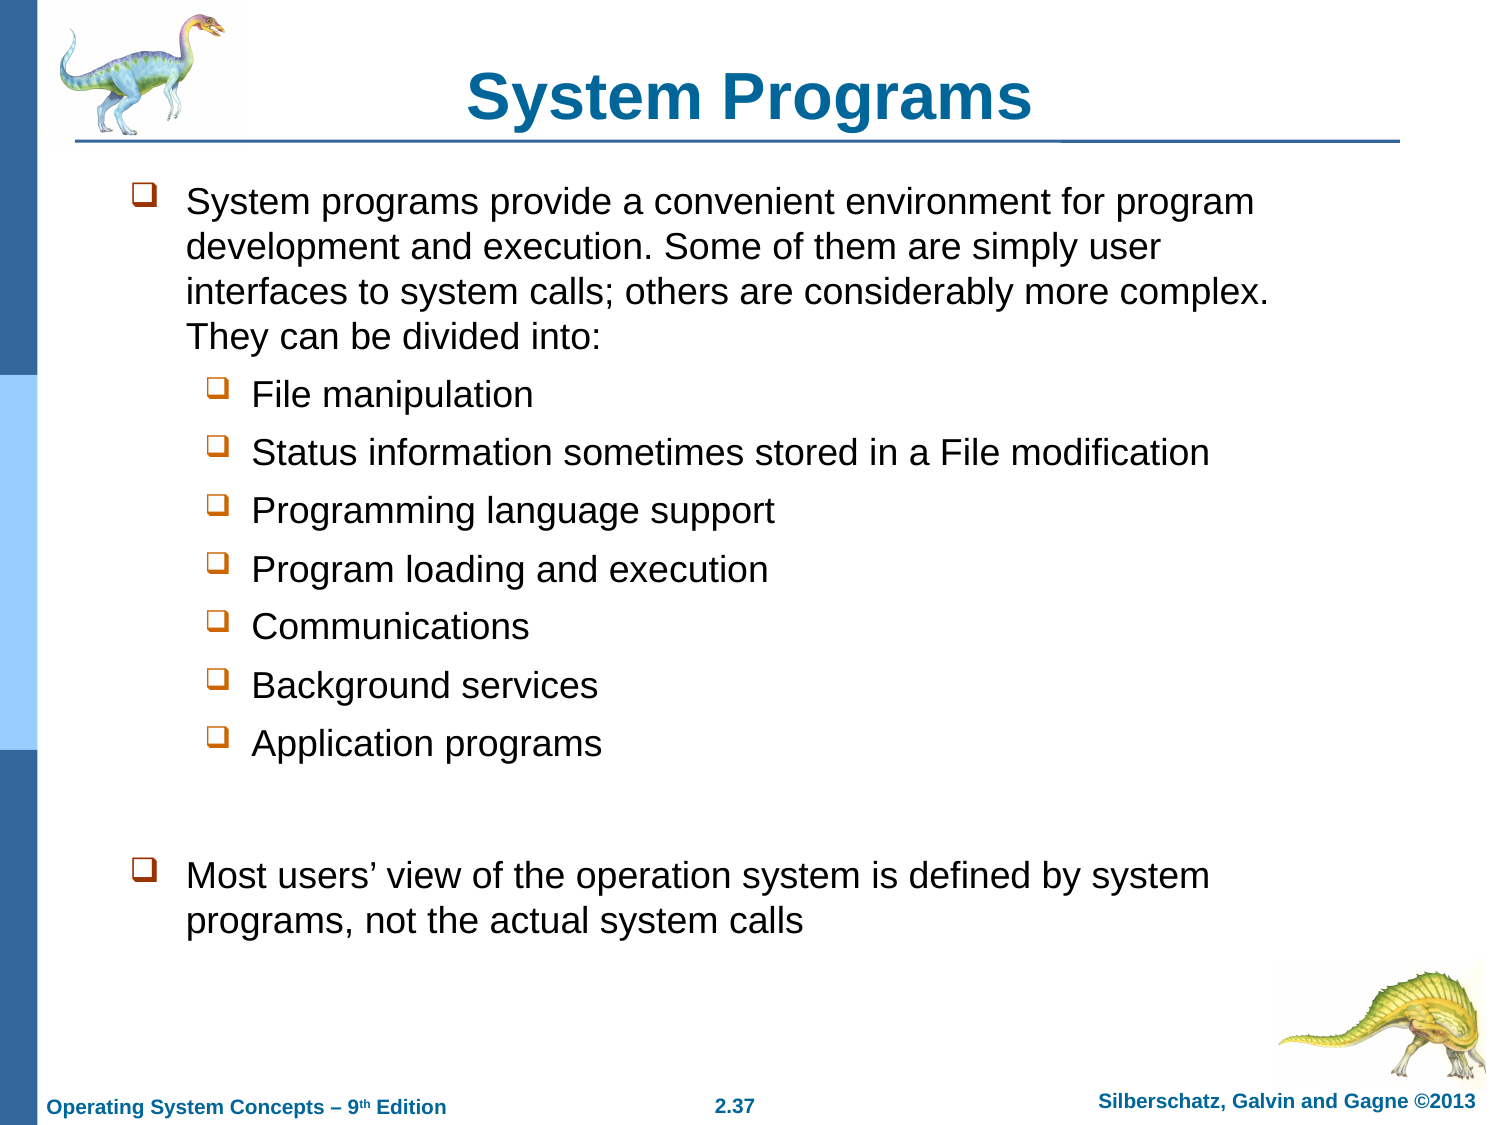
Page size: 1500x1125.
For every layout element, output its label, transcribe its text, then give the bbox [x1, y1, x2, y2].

list System programs provide a convenient environment for program development and execution. Some of them are simply user interfaces to system calls; others are considerably more complex. They can be divided into: File manipulation Status information sometimes stored in a File modification Programming language support Program loading and execution Communications Background services Application programs Most users’ view of the operation system is defined by system programs, not the actual system calls [114, 169, 1317, 938]
picture [46, 0, 243, 149]
picture [1275, 959, 1486, 1090]
title System Programs [75, 45, 1425, 141]
